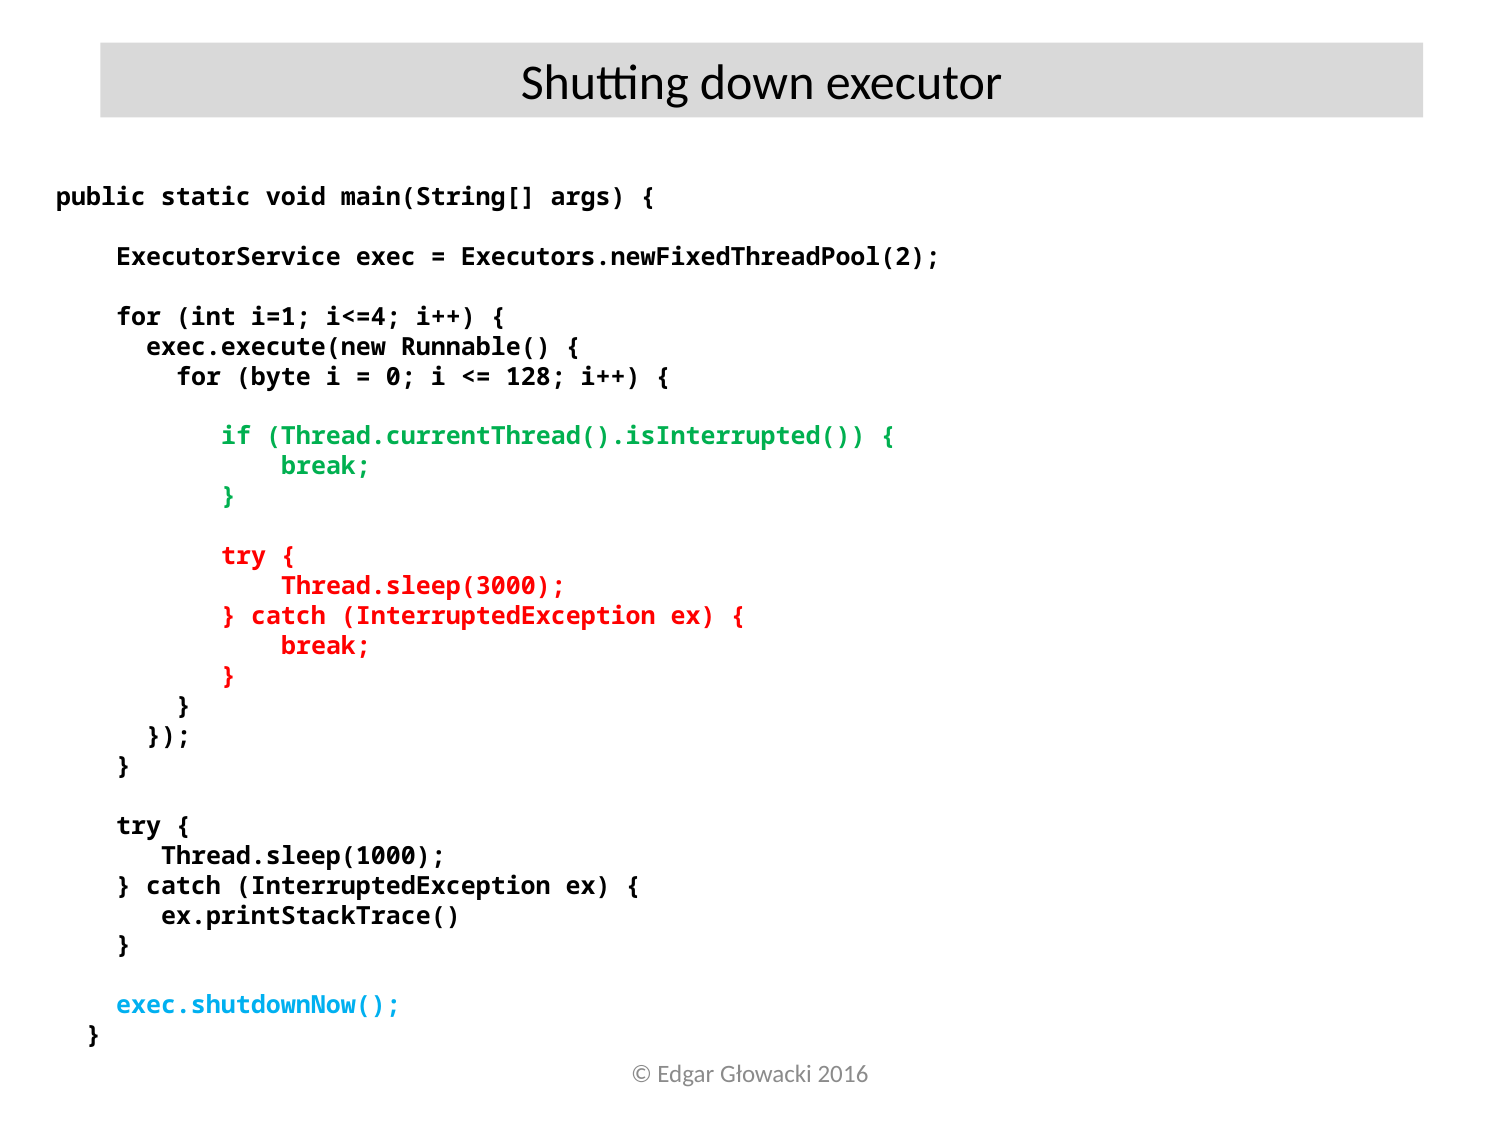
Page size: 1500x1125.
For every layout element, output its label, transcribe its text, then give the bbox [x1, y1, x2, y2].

text_box Shutting down executor [100, 42, 1424, 118]
text_box public static void main(String[] args) { ExecutorService exec = Executors.newFixedThreadPool(2); for (int i=1; i<=4; i++) { exec.execute(new Runnable() { for (byte i = 0; i <= 128; i++) { if (Thread.currentThread().isInterrupted()) { break; } try { Thread.sleep(3000); } catch (InterruptedException ex) { break; } } }); } try { Thread.sleep(1000); } catch (InterruptedException ex) { ex.printStackTrace() } exec.shutdownNow(); } [41, 173, 1459, 1057]
footer © Edgar Głowacki 2016 [512, 1057, 988, 1103]
